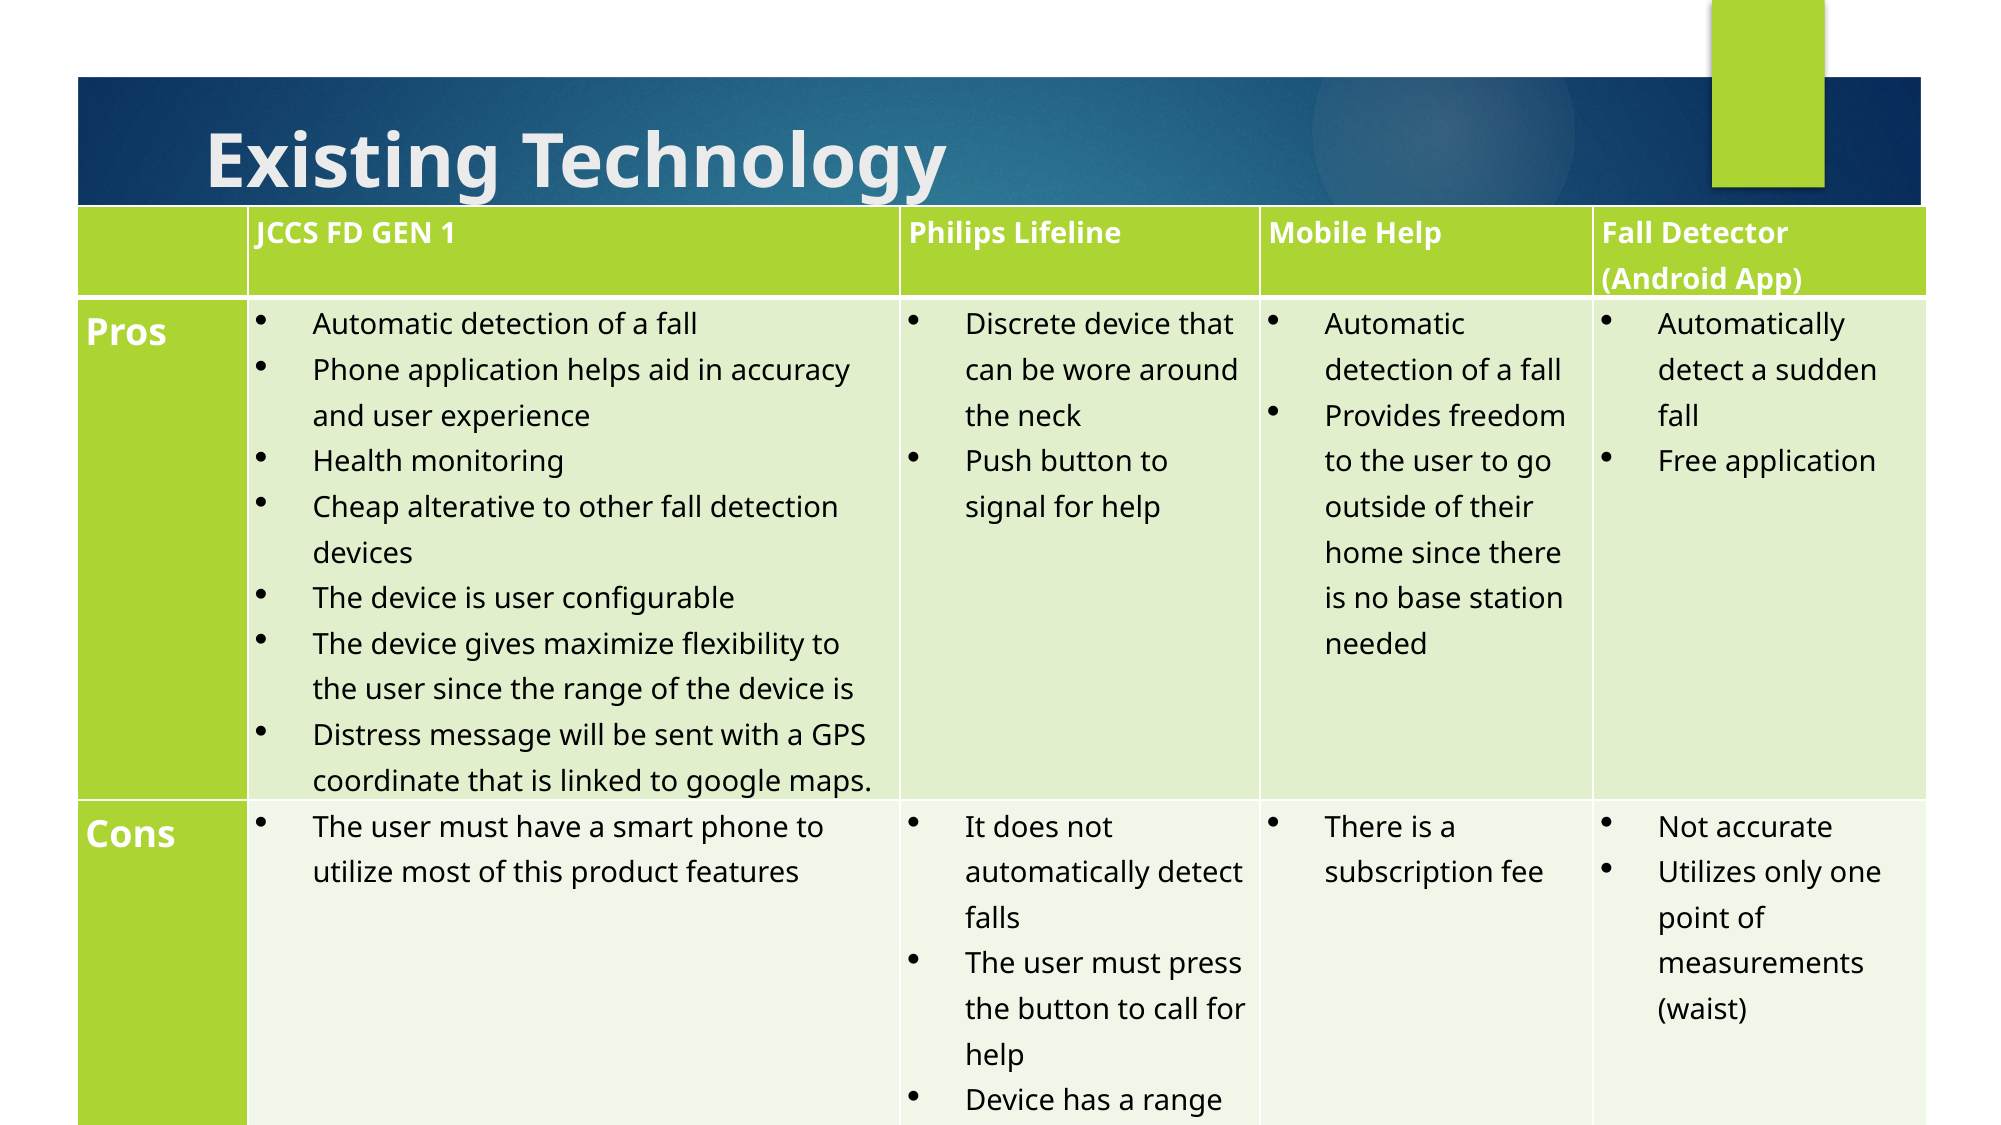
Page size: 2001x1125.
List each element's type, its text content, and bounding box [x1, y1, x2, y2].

table_header JCCS FD GEN 1 [249, 207, 899, 295]
title Existing Technology [189, 99, 1627, 205]
table_cell Automatic detection of a fall Phone application helps aid in accuracy and user experience Health monitoring Cheap alterative to other fall detection devices The device is user configurable The device gives maximize flexibility to the user since the range of the device is Distress message will be sent with a GPS coordinate that is linked to google maps. [249, 300, 899, 799]
table_cell Discrete device that can be wore around the neck Push button to signal for help [901, 300, 1259, 799]
table_cell Cons [78, 801, 247, 1125]
table_cell The user must have a smart phone to utilize most of this product features [249, 801, 899, 1125]
table_header Philips Lifeline [901, 207, 1259, 295]
table_cell It does not automatically detect falls The user must press the button to call for help Device has a range limitation [901, 801, 1259, 1125]
table_cell Not accurate Utilizes only one point of measurements (waist) [1594, 801, 1926, 1125]
table_cell Automatic detection of a fall Provides freedom to the user to go outside of their home since there is no base station needed [1261, 300, 1592, 799]
table_cell There is a subscription fee [1261, 801, 1592, 1125]
table_header Fall Detector (Android App) [1594, 207, 1926, 295]
table_cell Automatically detect a sudden fall Free application [1594, 300, 1926, 799]
table_header [78, 207, 247, 295]
table_cell Pros [78, 300, 247, 799]
table_header Mobile Help [1261, 207, 1592, 295]
